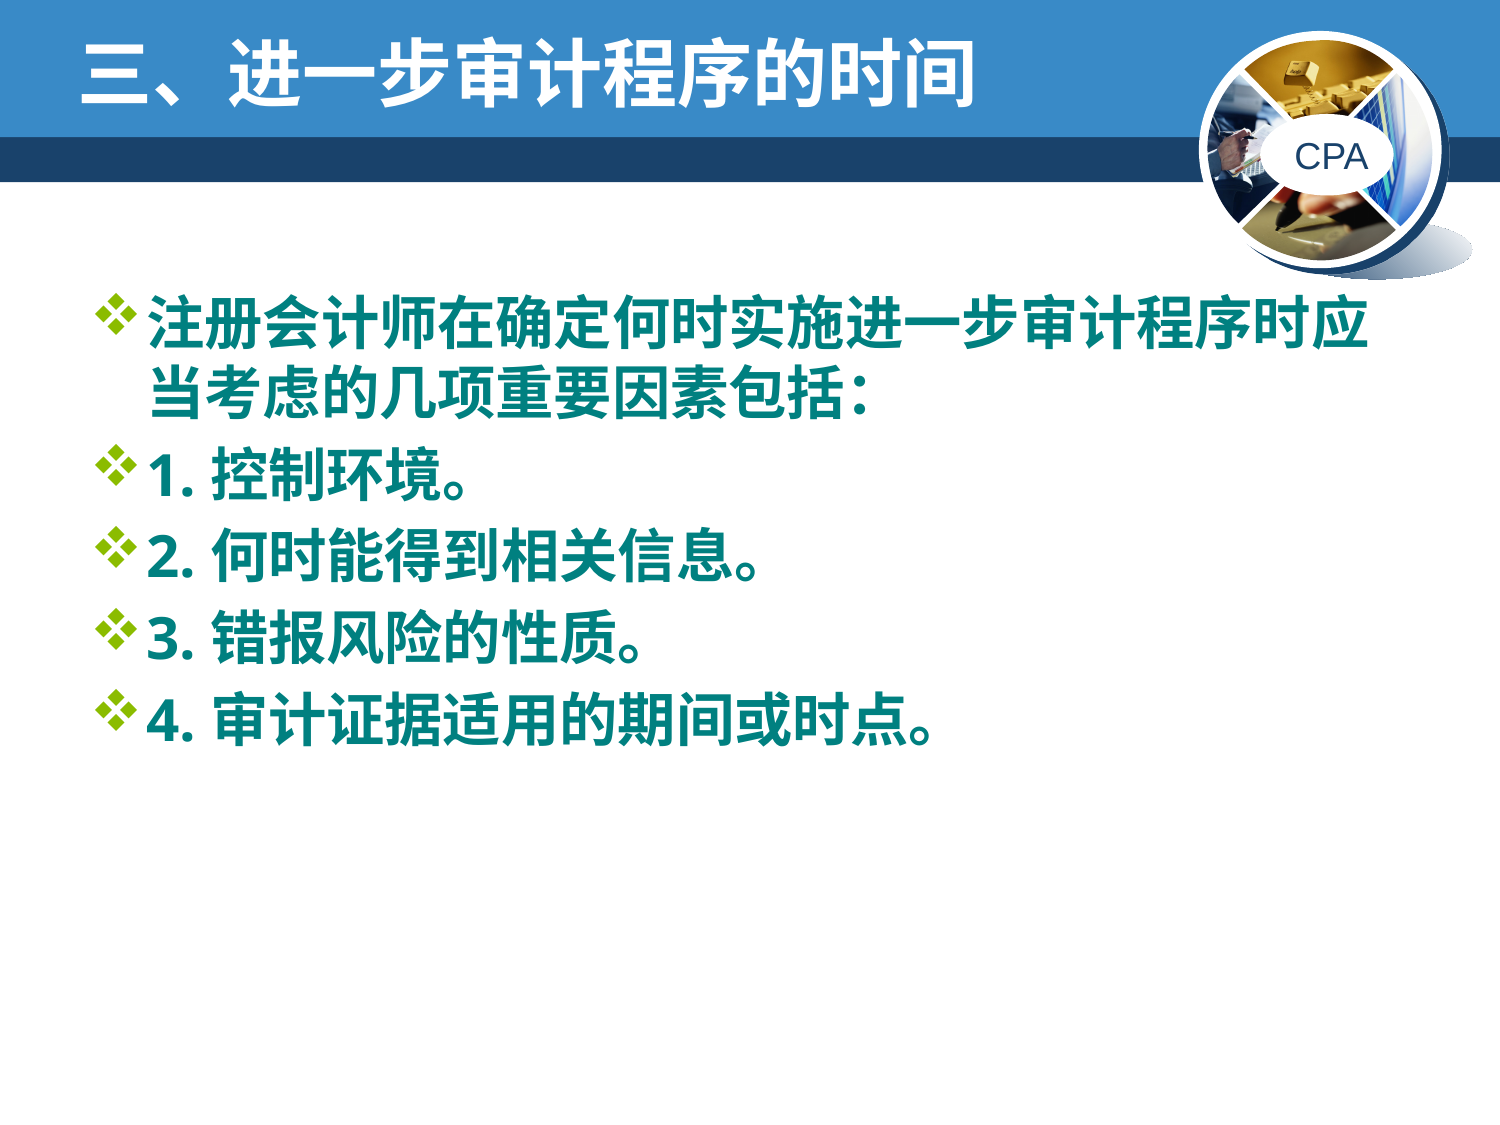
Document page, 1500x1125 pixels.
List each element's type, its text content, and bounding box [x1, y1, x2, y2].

title 三、进一步审计程序的时间 [62, 24, 1338, 118]
picture [1242, 186, 1396, 261]
list 注册会计师在确定何时实施进一步审计程序时应当考虑的几项重要因素包括： 1.控制环境。 2.何时能得到相关信息。 3.错报风险的性质。 4.审计证据适用的期间或时点。 [74, 278, 1426, 1065]
picture [1338, 41, 1394, 116]
picture [1354, 73, 1433, 227]
picture [1207, 118, 1287, 224]
